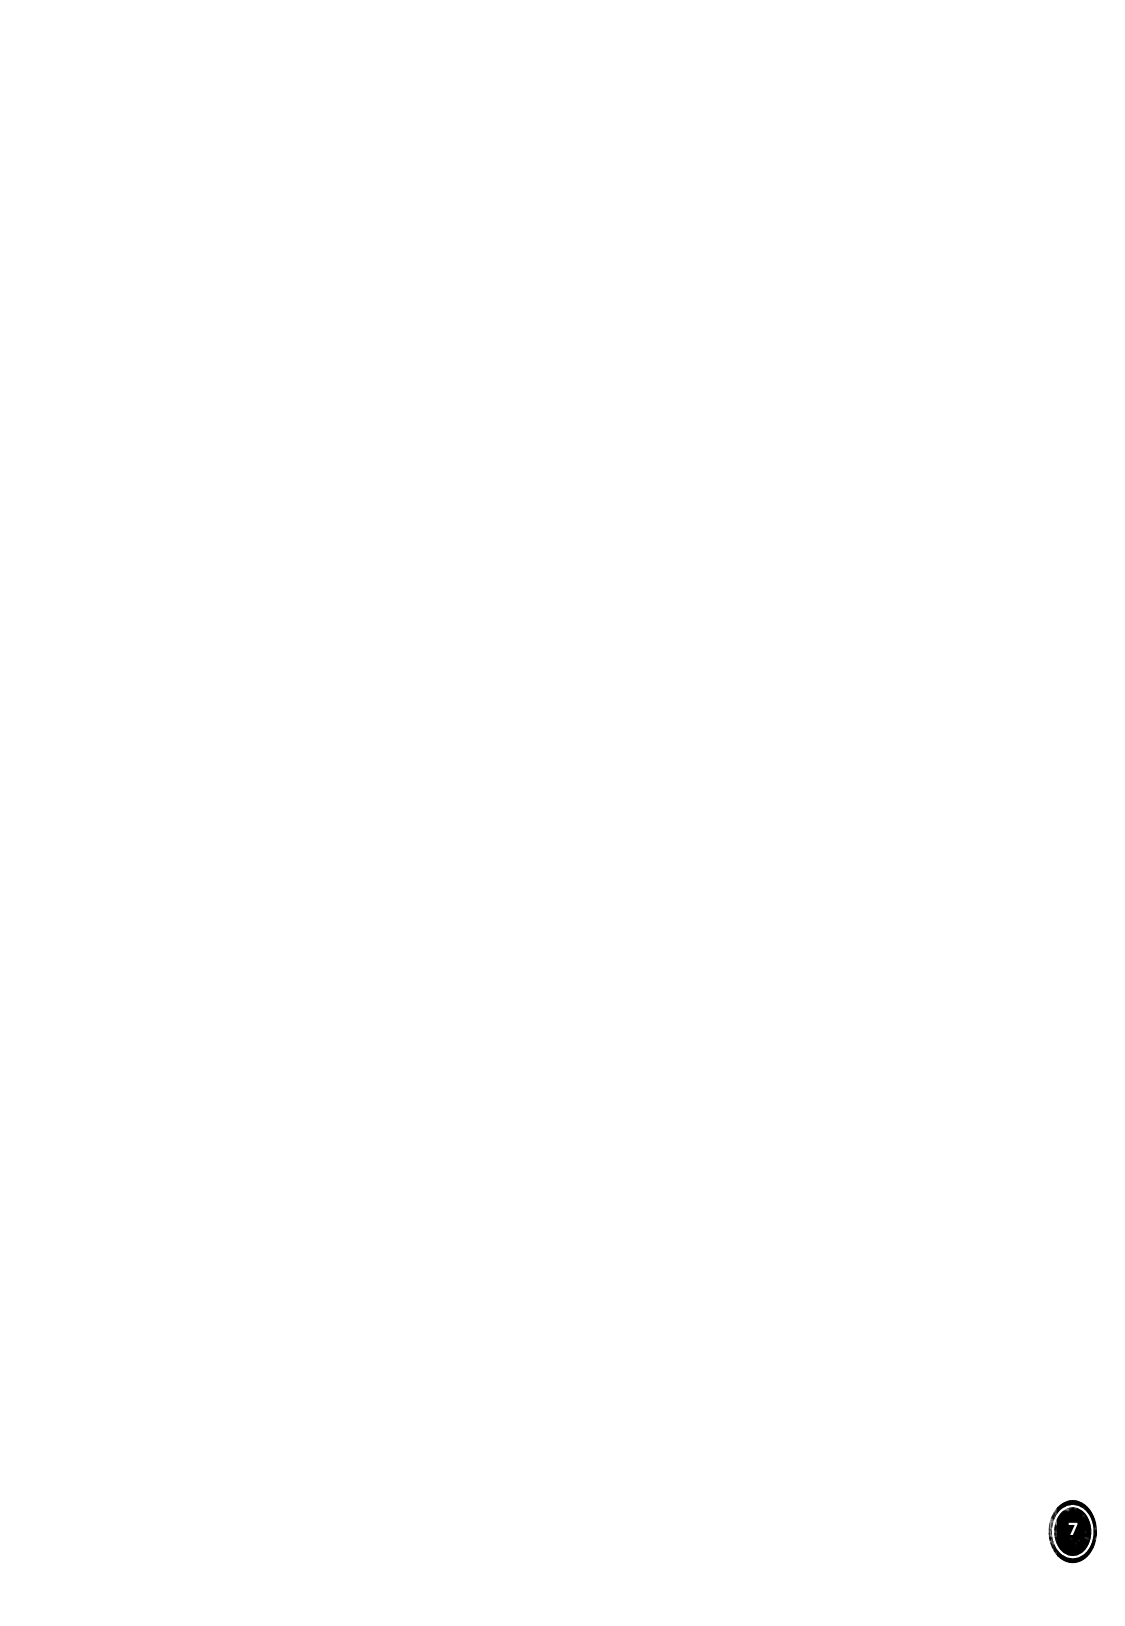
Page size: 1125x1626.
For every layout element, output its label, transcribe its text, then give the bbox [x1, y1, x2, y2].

slide_number 7 [1043, 1499, 1103, 1562]
